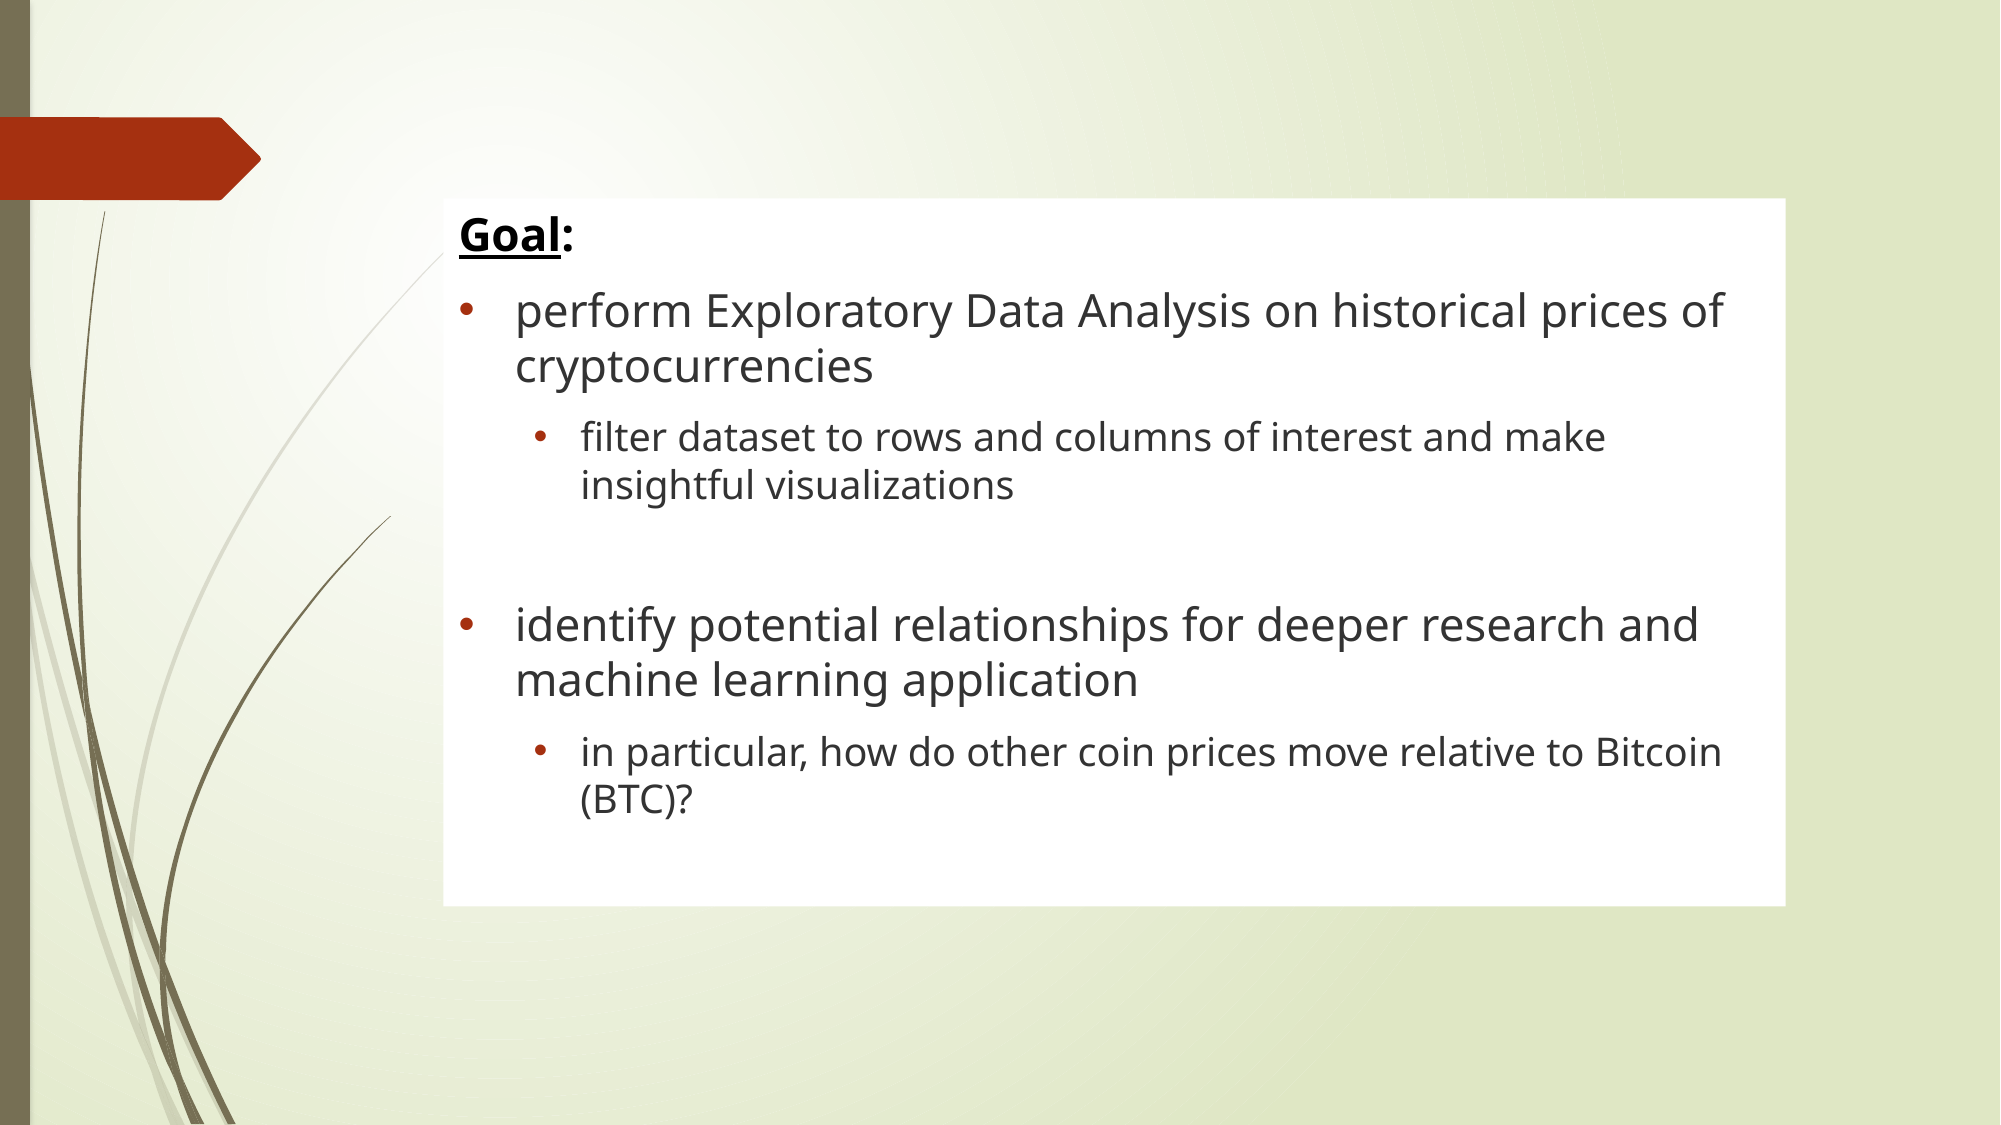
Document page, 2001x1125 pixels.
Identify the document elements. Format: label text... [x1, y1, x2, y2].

list Goal: perform Exploratory Data Analysis on historical prices of cryptocurrencies filter dataset to rows and columns of interest and make insightful visualizations identify potential relationships for deeper research and machine learning application in particular, how do other coin prices move relative to Bitcoin (BTC)? [443, 198, 1786, 907]
